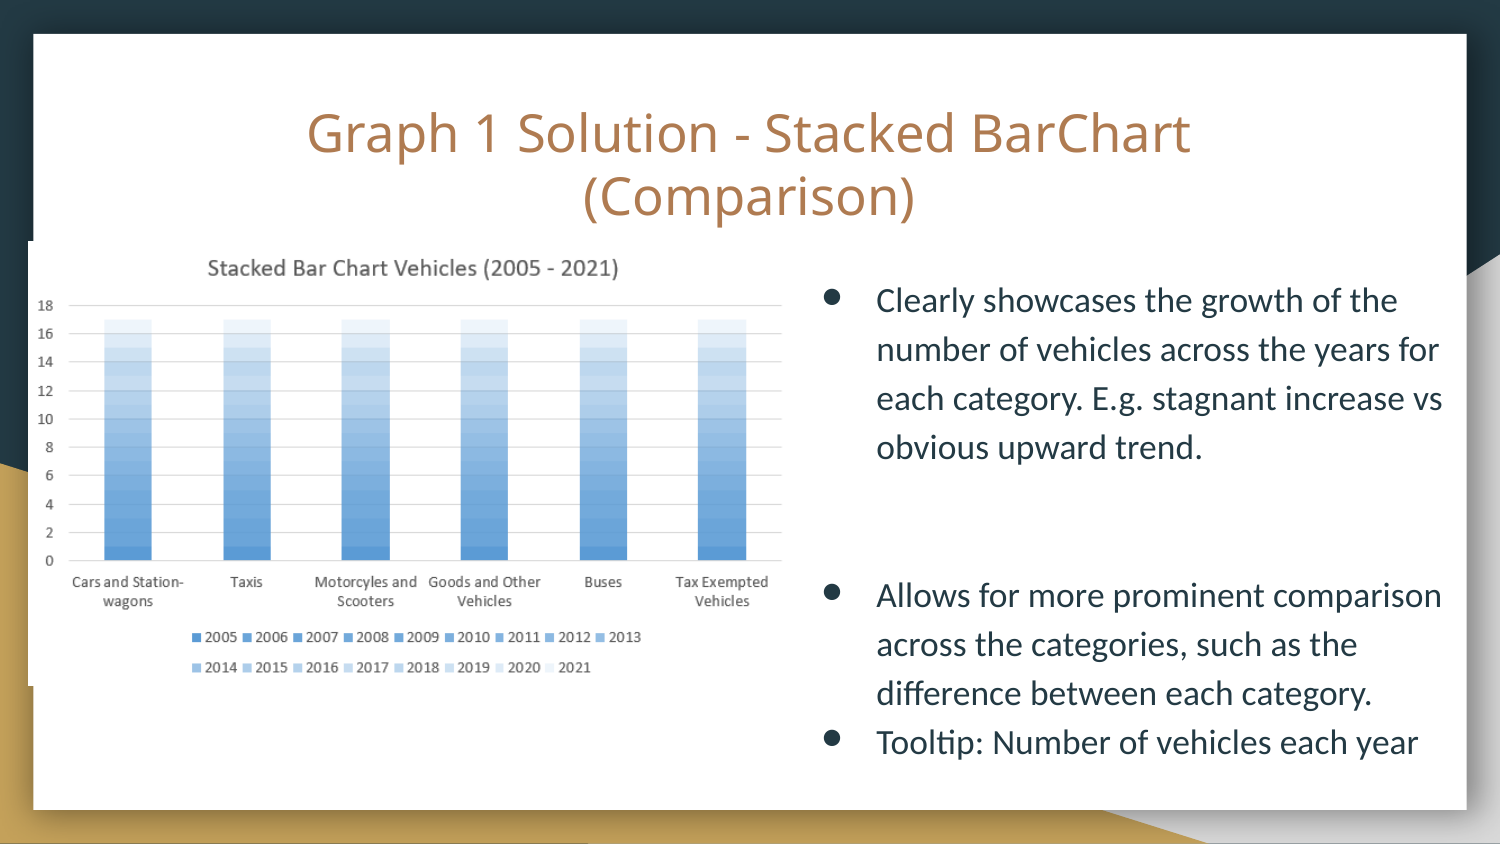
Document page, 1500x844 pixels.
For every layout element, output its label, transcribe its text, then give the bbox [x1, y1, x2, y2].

picture [28, 241, 798, 687]
title Graph 1 Solution - Stacked BarChart (Comparison) [134, 85, 1366, 242]
list Clearly showcases the growth of the number of vehicles across the years for each category. E.g. stagnant increase vs obvious upward trend. Allows for more prominent comparison across the categories, such as the difference between each category. Tooltip: Number of vehicles each year [786, 255, 1463, 791]
